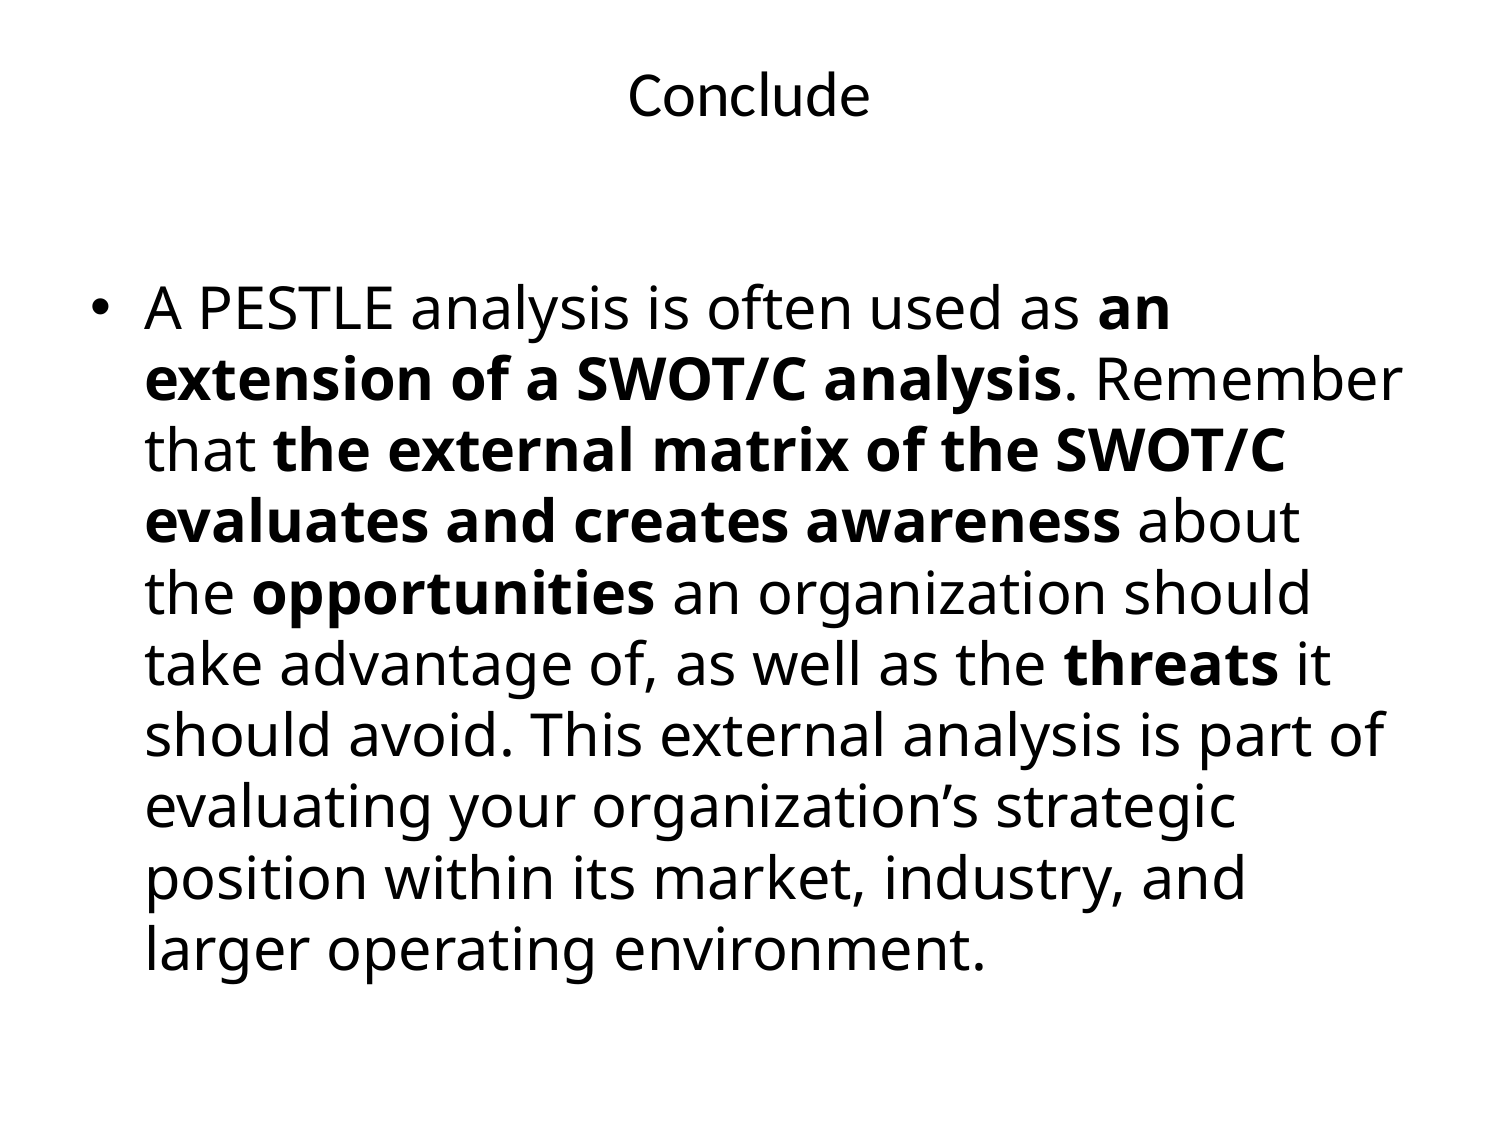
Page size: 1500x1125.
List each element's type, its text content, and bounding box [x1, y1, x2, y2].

title Conclude [75, 45, 1425, 138]
list A PESTLE analysis is often used as an extension of a SWOT/C analysis. Remember that the external matrix of the SWOT/C evaluates and creates awareness about the opportunities an organization should take advantage of, as well as the threats it should avoid. This external analysis is part of evaluating your organization’s strategic position within its market, industry, and larger operating environment. [75, 262, 1425, 1005]
